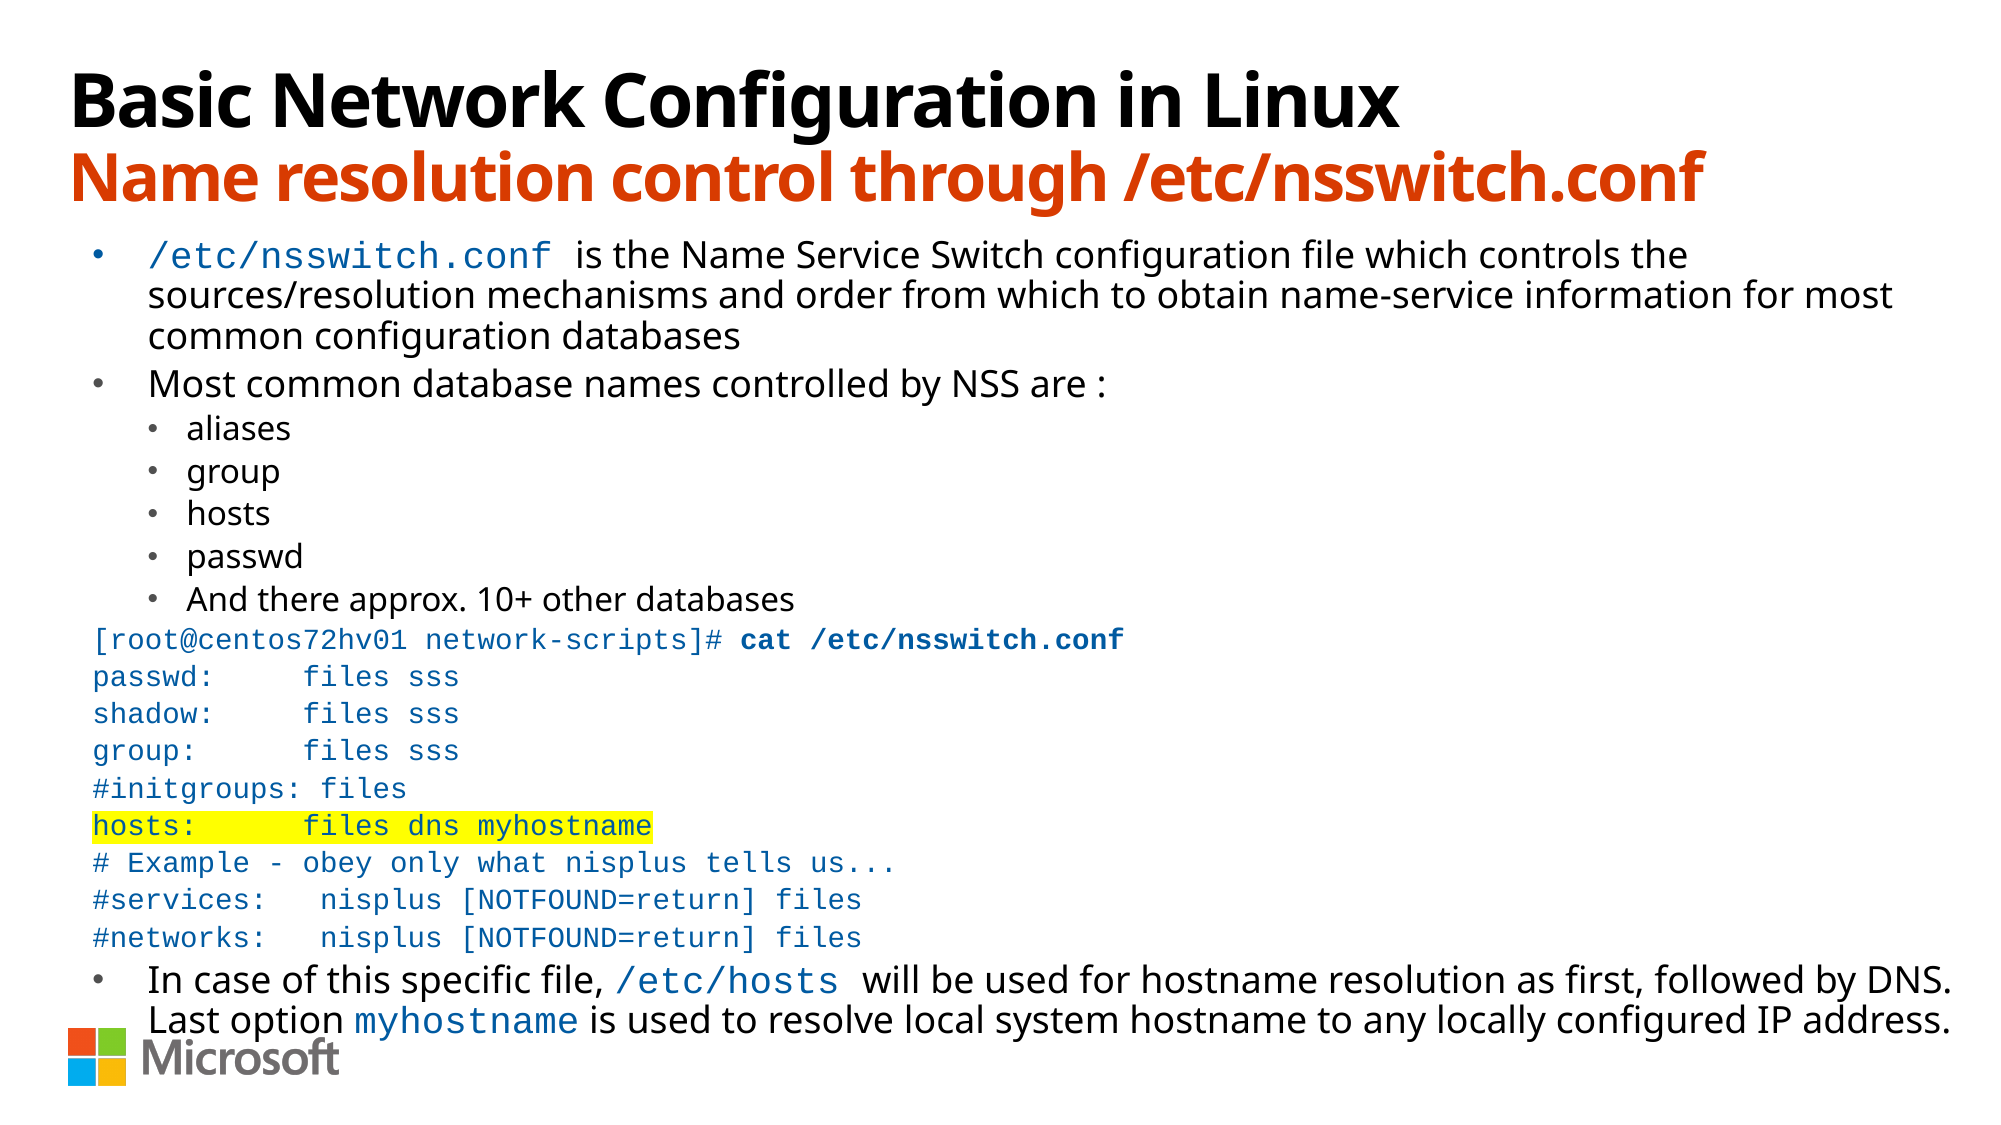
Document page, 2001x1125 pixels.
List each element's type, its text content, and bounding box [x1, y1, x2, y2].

list /etc/nsswitch.conf is the Name Service Switch configuration file which controls the sources/resolution mechanisms and order from which to obtain name-service information for most common configuration databases Most common database names controlled by NSS are : aliases group hosts passwd And there approx. 10+ other databases [root@centos72hv01 network-scripts]# cat /etc/nsswitch.conf passwd: files sss shadow: files sss group: files sss #initgroups: files hosts: files dns myhostname # Example - obey only what nisplus tells us... #services: nisplus [NOTFOUND=return] files #networks: nisplus [NOTFOUND=return] files In case of this specific file, /etc/hosts will be used for hostname resolution as first, followed by DNS. Last option myhostname is used to resolve local system hostname to any locally configured IP address. [68, 220, 1981, 1046]
title Basic Network Configuration in Linux Name resolution control through /etc/nsswitch.conf [44, 47, 1957, 196]
picture [68, 1046, 339, 1086]
